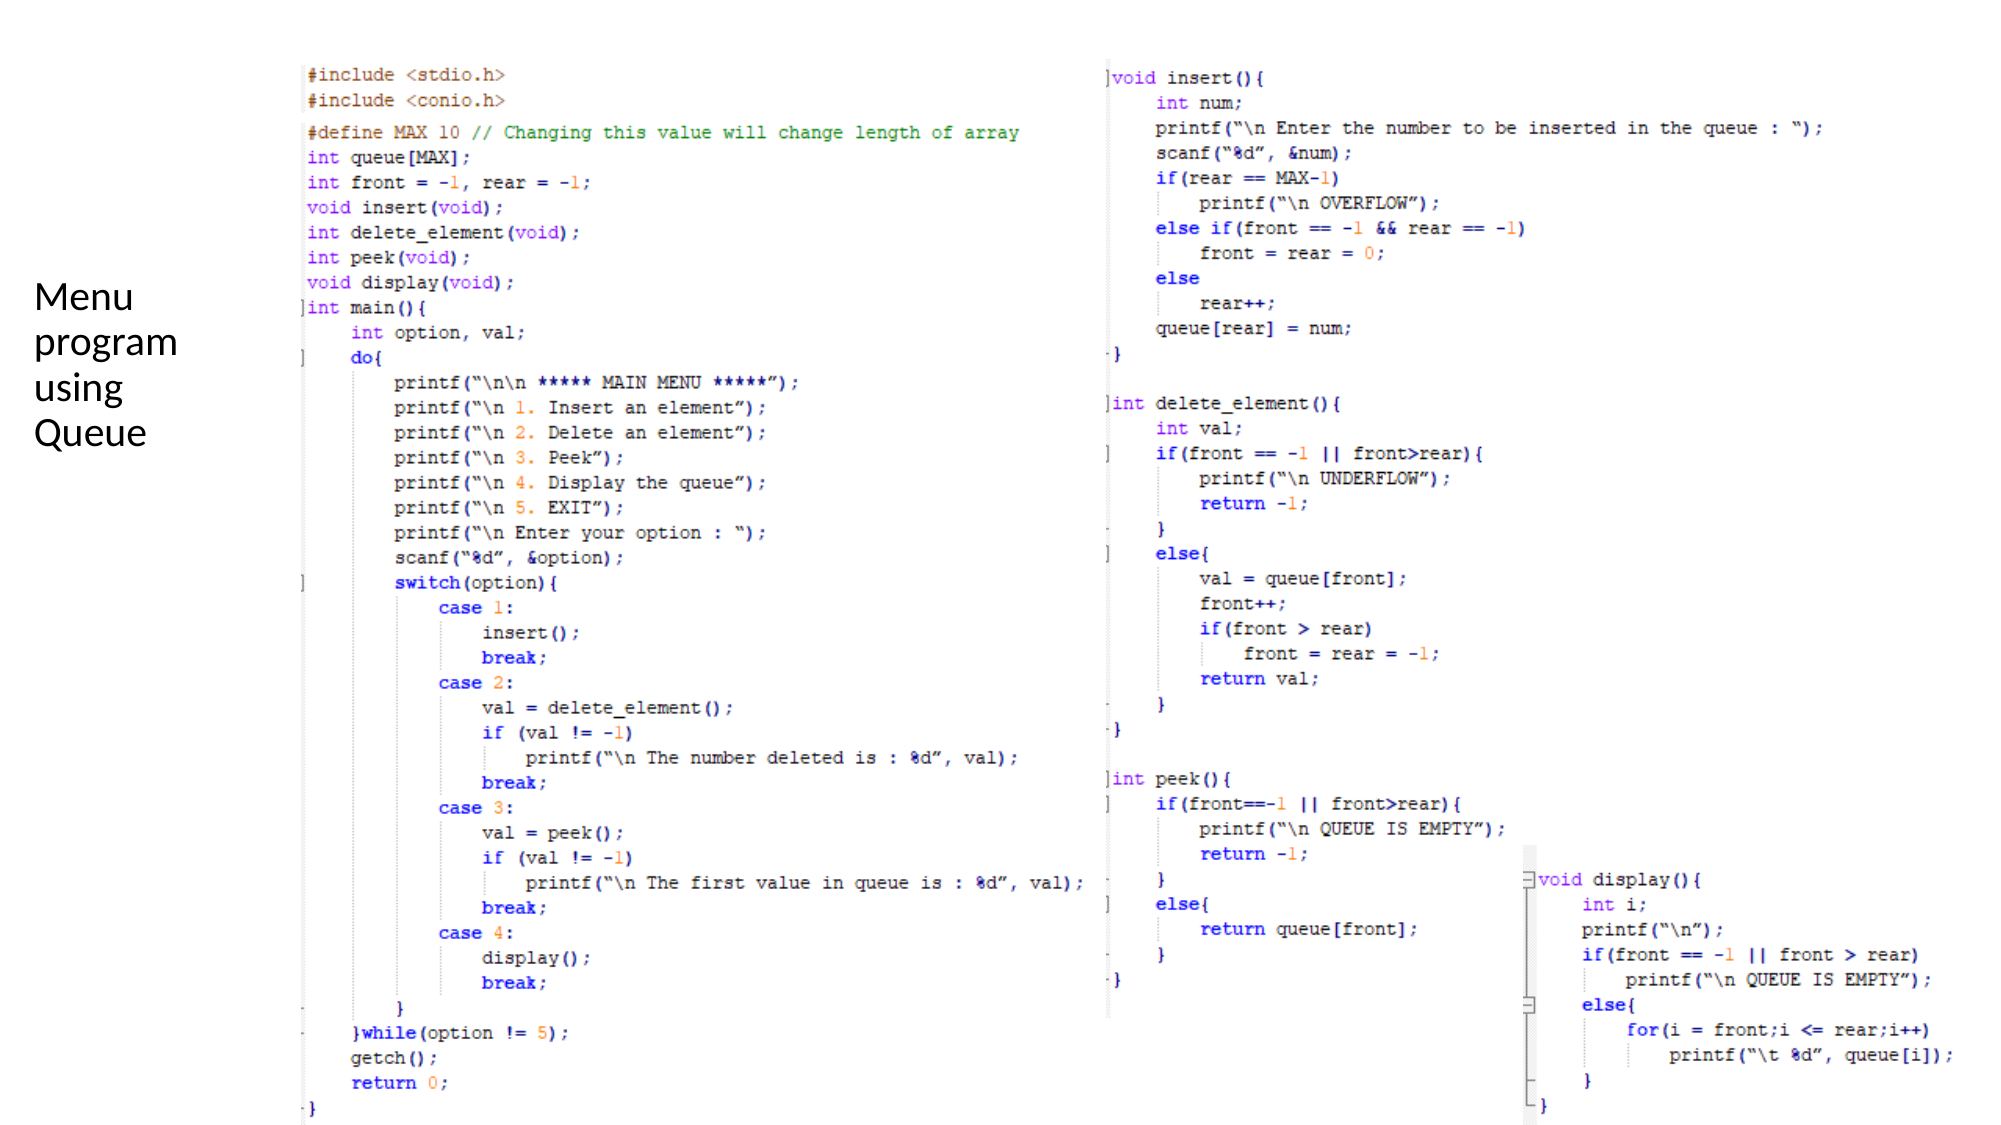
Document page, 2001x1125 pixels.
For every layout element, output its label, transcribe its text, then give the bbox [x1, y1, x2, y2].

picture [1106, 59, 2000, 1125]
list Menu program using Queue [18, 267, 257, 982]
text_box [301, 65, 1157, 1125]
